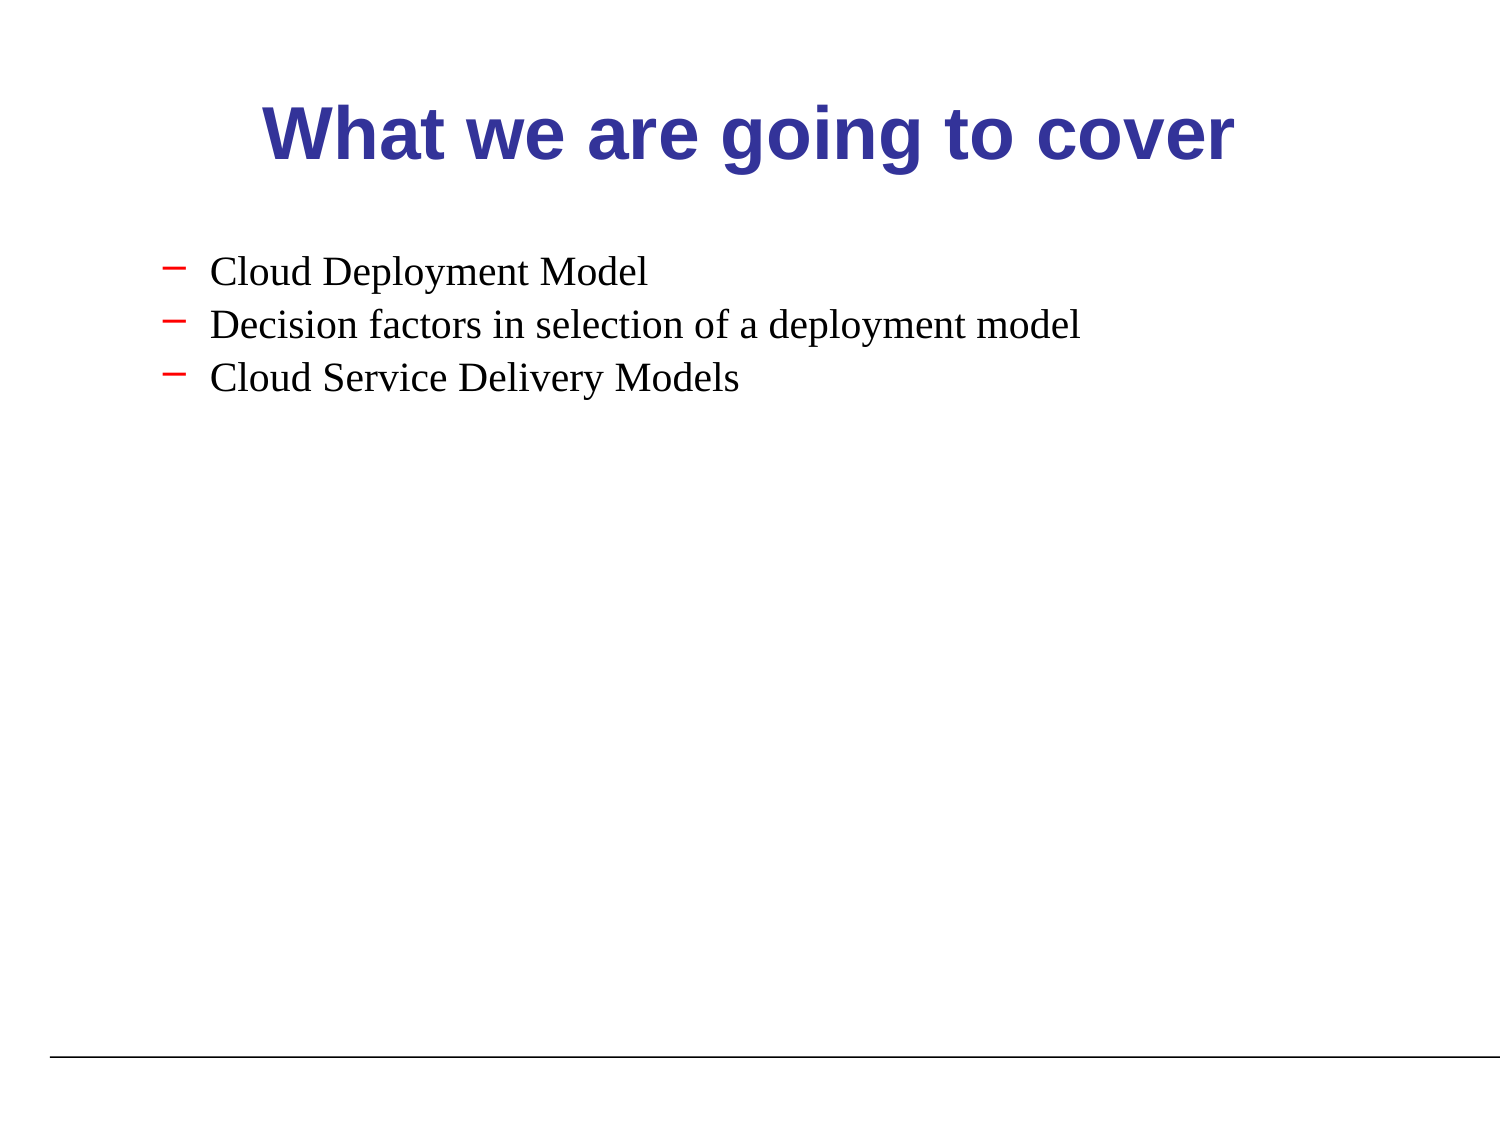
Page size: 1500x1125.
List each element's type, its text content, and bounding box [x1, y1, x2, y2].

title What we are going to cover [0, 56, 1500, 203]
list Cloud Deployment Model Decision factors in selection of a deployment model Cloud Service Delivery Models [72, 241, 1414, 1042]
